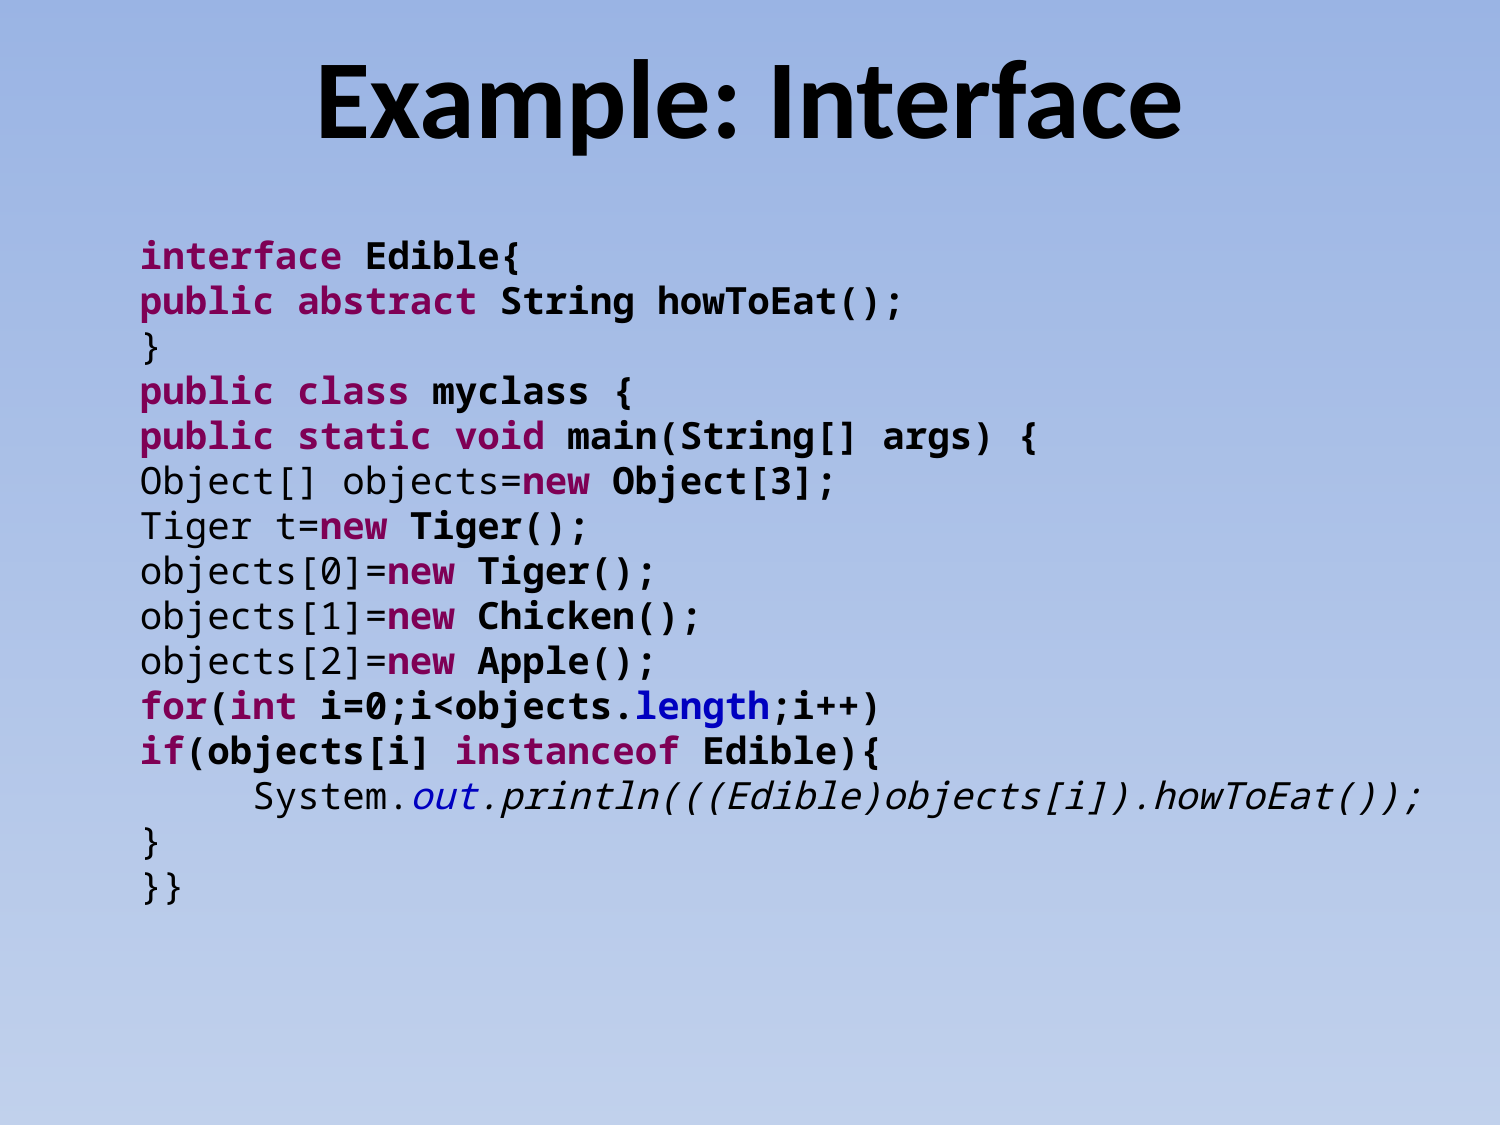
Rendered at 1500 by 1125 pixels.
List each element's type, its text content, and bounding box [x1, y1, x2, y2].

text_box interface Edible{ public abstract String howToEat(); } public class myclass { public static void main(String[] args) { Object[] objects=new Object[3]; Tiger t=new Tiger(); objects[0]=new Tiger(); objects[1]=new Chicken(); objects[2]=new Apple(); for(int i=0;i<objects.length;i++) if(objects[i] instanceof Edible){ System.out.println(((Edible)objects[i]).howToEat()); } }} [125, 224, 1500, 960]
text_box Example: Interface [112, 37, 1388, 150]
